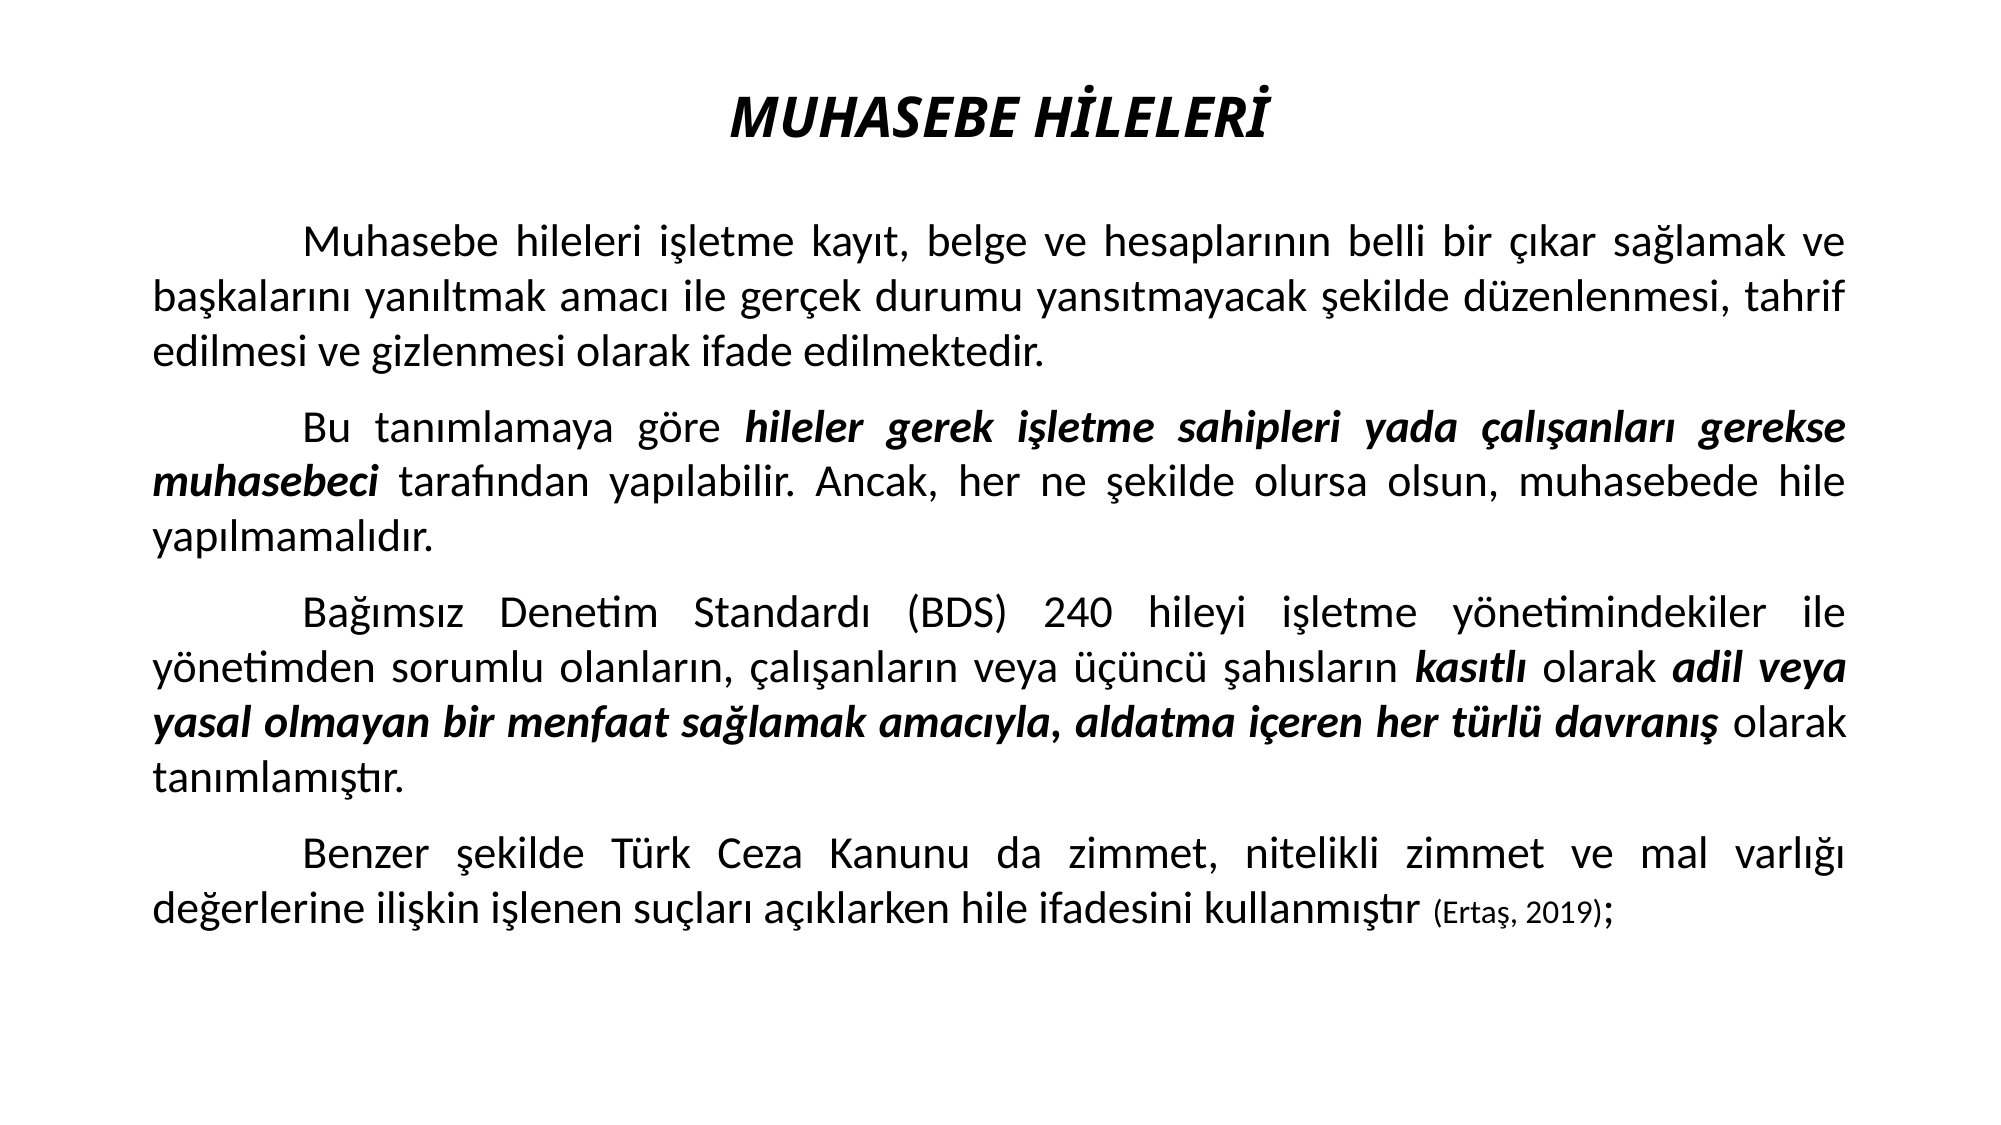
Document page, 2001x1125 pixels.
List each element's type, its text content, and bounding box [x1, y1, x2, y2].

list Muhasebe hileleri işletme kayıt, belge ve hesaplarının belli bir çıkar sağlamak ve başkalarını yanıltmak amacı ile gerçek durumu yansıtmayacak şekilde düzenlenmesi, tahrif edilmesi ve gizlenmesi olarak ifade edilmektedir. Bu tanımlamaya göre hileler gerek işletme sahipleri yada çalışanları gerekse muhasebeci tarafından yapılabilir. Ancak, her ne şekilde olursa olsun, muhasebede hile yapılmamalıdır. Bağımsız Denetim Standardı (BDS) 240 hileyi işletme yönetimindekiler ile yönetimden sorumlu olanların, çalışanların veya üçüncü şahısların kasıtlı olarak adil veya yasal olmayan bir menfaat sağlamak amacıyla, aldatma içeren her türlü davranış olarak tanımlamıştır. Benzer şekilde Türk Ceza Kanunu da zimmet, nitelikli zimmet ve mal varlığı değerlerine ilişkin işlenen suçları açıklarken hile ifadesini kullanmıştır (Ertaş, 2019); [137, 203, 1863, 1014]
title MUHASEBE HİLELERİ [137, 59, 1863, 180]
